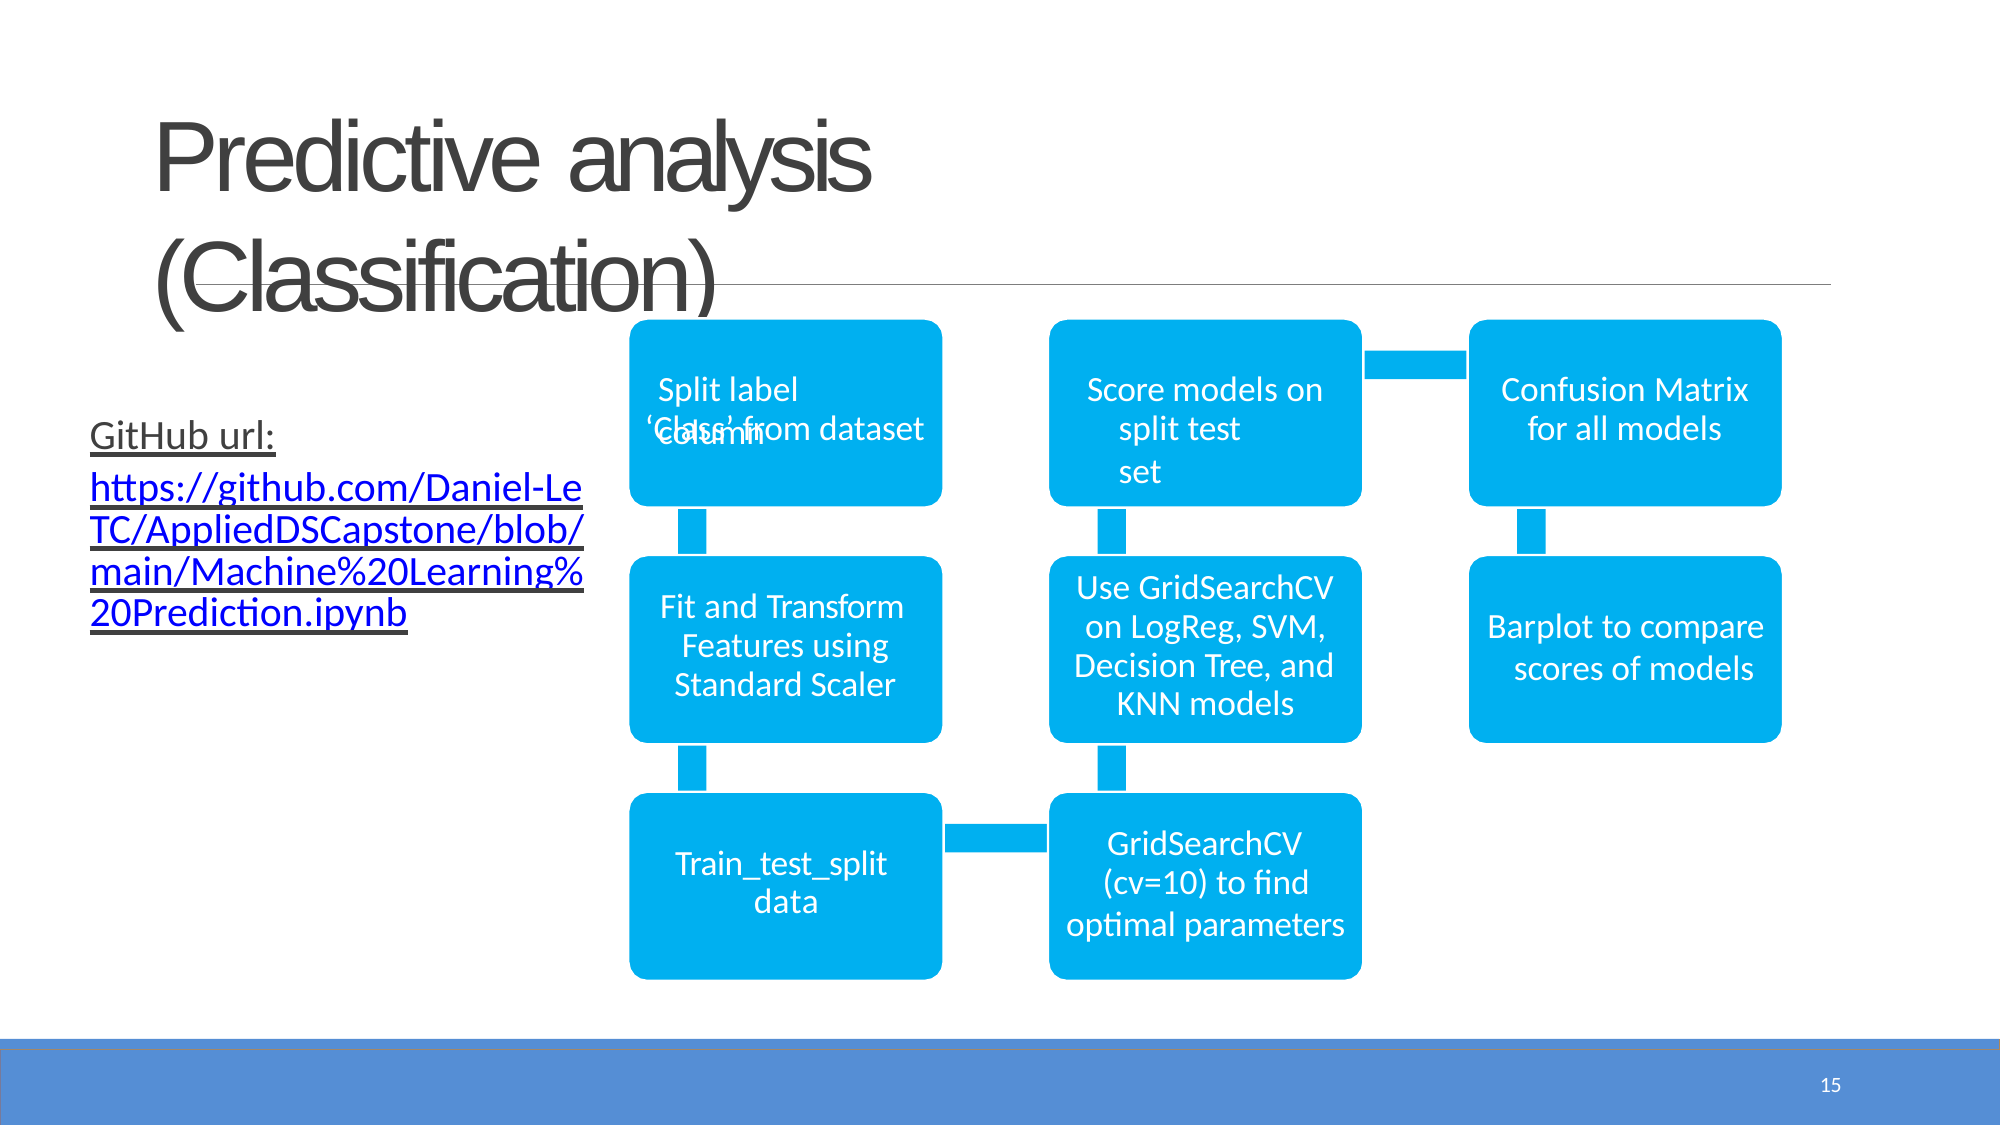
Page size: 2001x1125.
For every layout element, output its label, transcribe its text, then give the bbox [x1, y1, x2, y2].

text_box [1046, 517, 1365, 746]
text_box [626, 553, 946, 789]
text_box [626, 790, 1041, 983]
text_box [1046, 316, 1464, 510]
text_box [1465, 316, 1785, 553]
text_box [626, 316, 946, 553]
text_box GitHub url: https://github.com/Daniel-LeTC/AppliedDSCapstone/blob/main/Machine%20Learning%20Prediction.ipynb [87, 405, 590, 563]
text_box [1465, 553, 1785, 746]
title Predictive analysis (Classification) [150, 89, 1450, 332]
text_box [1046, 754, 1365, 983]
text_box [0, 1038, 2000, 1125]
